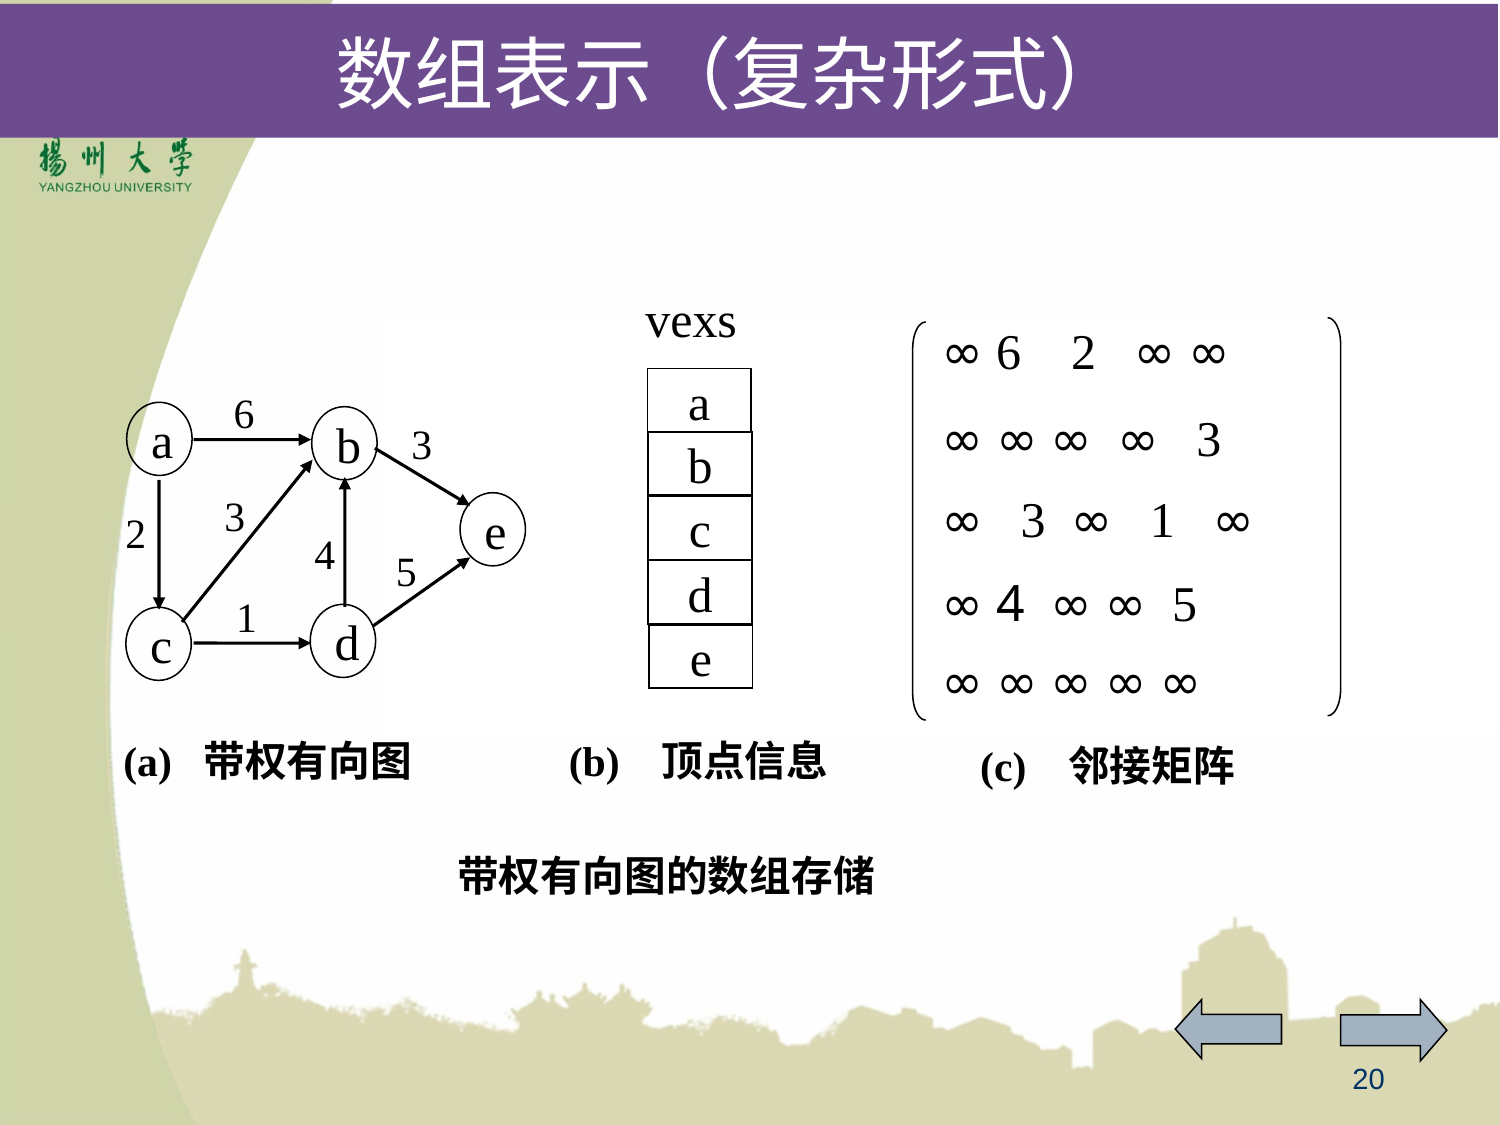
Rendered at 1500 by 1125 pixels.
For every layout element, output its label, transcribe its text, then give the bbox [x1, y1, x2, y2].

picture [0, 0, 1500, 1125]
text_box [1176, 3, 1499, 139]
title 数组表示（复杂形式） [320, 2, 1176, 141]
text_box [0, 3, 320, 139]
slide_number 20 [1074, 1024, 1401, 1103]
text_box [1340, 999, 1447, 1061]
text_box [1175, 999, 1282, 1059]
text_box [108, 281, 1341, 912]
